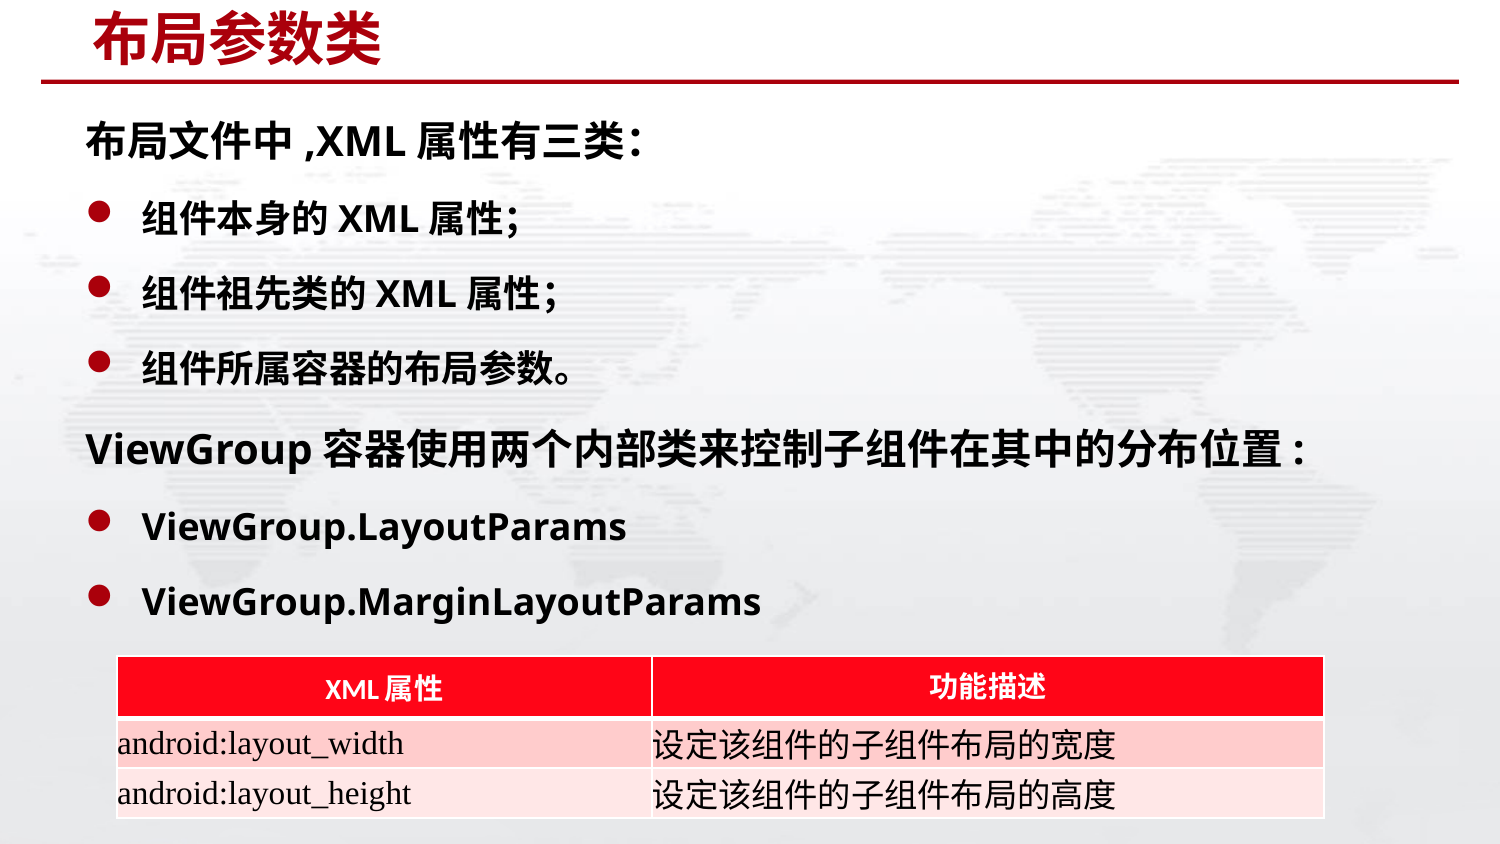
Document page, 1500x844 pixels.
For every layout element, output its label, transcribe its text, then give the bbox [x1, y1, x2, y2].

picture [0, 0, 1500, 844]
list 布局文件中,XML属性有三类： 组件本身的XML属性； 组件祖先类的XML属性； 组件所属容器的布局参数。 ViewGroup容器使用两个内部类来控制子组件在其中的分布位置: ViewGroup.LayoutParams ViewGroup.MarginLayoutParams [70, 81, 1424, 434]
table_cell android:layout_height [118, 769, 651, 817]
table_cell 设定该组件的子组件布局的宽度 [653, 721, 1323, 767]
table_cell 设定该组件的子组件布局的高度 [653, 769, 1323, 817]
title 布局参数类 [76, 2, 1163, 71]
table_header 功能描述 [653, 657, 1323, 716]
table_cell android:layout_width [118, 721, 651, 767]
table_header XML属性 [118, 657, 651, 716]
